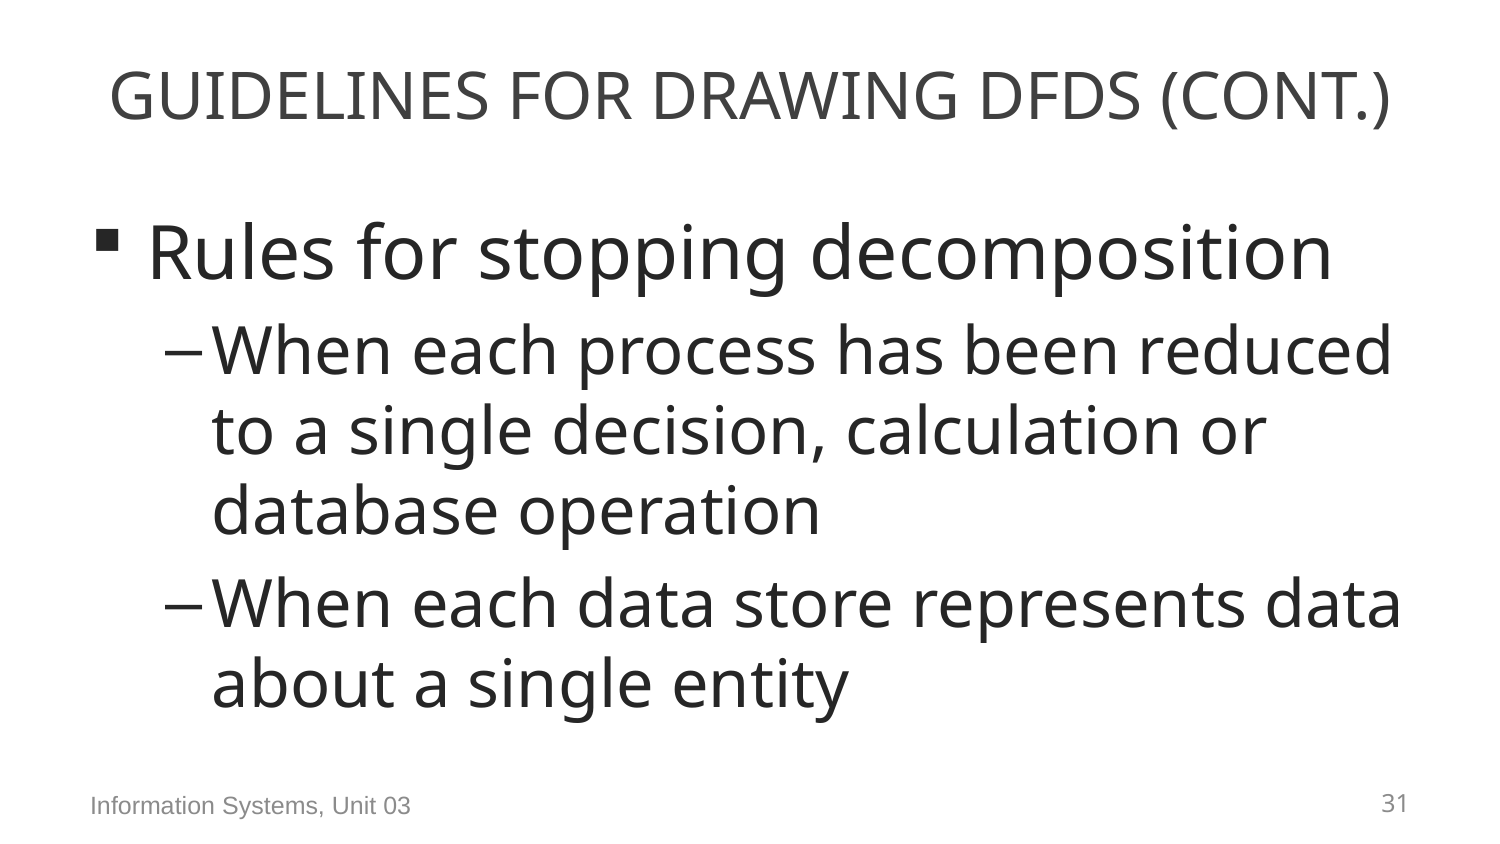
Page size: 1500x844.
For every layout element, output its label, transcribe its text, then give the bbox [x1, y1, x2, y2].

slide_number Information Systems, Unit 03 [75, 782, 513, 827]
title Guidelines for Drawing DFDs (Cont.) [75, 23, 1425, 164]
list Rules for stopping decomposition When each process has been reduced to a single decision, calculation or database operation When each data store represents data about a single entity [75, 196, 1425, 754]
slide_number 84 [1074, 782, 1425, 827]
